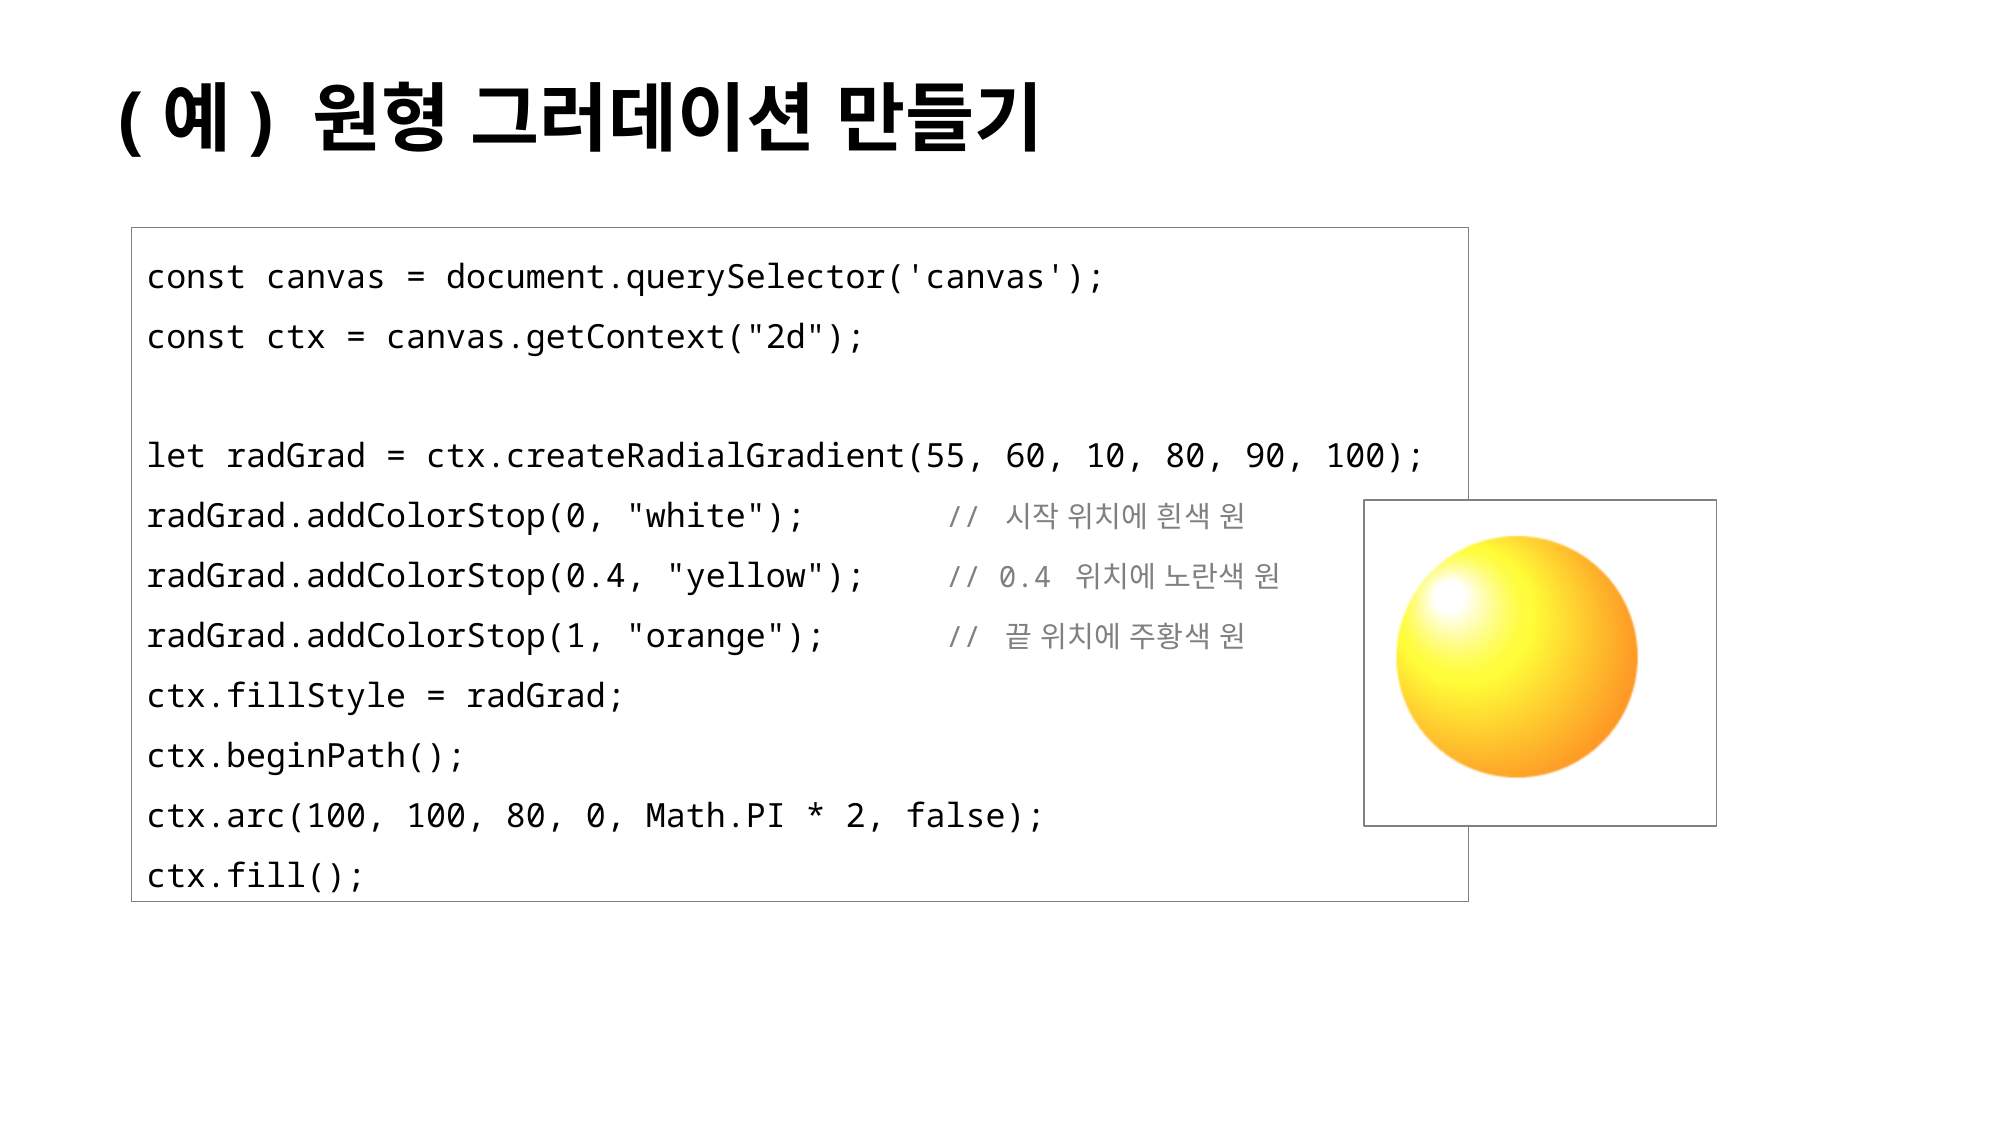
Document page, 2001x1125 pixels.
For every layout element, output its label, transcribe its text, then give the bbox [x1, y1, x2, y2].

text_box const canvas = document.querySelector('canvas'); const ctx = canvas.getContext("2d"); let radGrad = ctx.createRadialGradient(55, 60, 10, 80, 90, 100); radGrad.addColorStop(0, "white"); // 시작 위치에 흰색 원 radGrad.addColorStop(0.4, "yellow"); // 0.4 위치에 노란색 원 radGrad.addColorStop(1, "orange"); // 끝 위치에 주황색 원 ctx.fillStyle = radGrad; ctx.beginPath(); ctx.arc(100, 100, 80, 0, Math.PI * 2, false); ctx.fill(); [131, 227, 1469, 902]
title (예) 원형 그러데이션 만들기 [103, 52, 1566, 191]
picture [1364, 500, 1716, 826]
